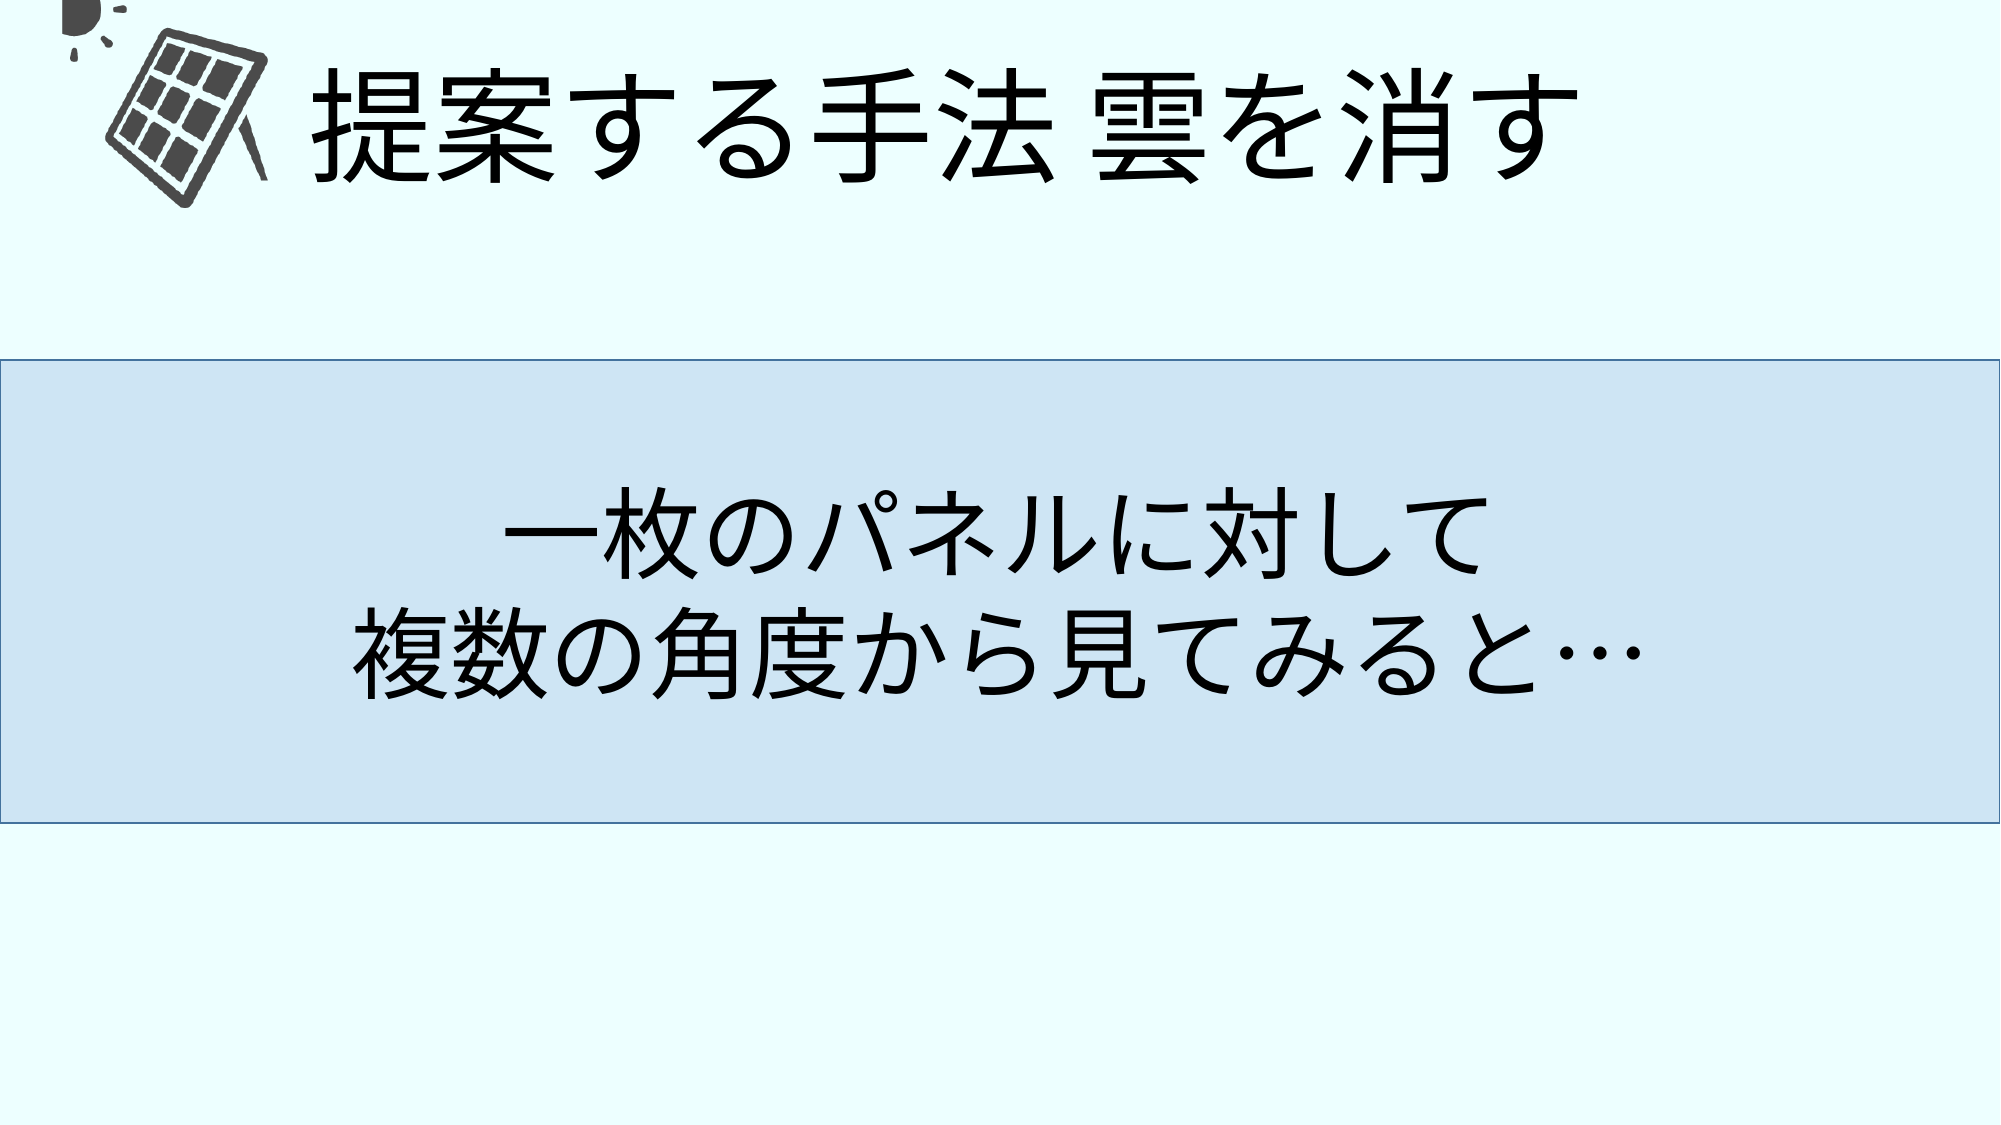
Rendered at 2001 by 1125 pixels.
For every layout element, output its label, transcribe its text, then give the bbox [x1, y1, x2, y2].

text_box 一枚のパネルに対して 複数の角度から見てみると… [0, 359, 2000, 824]
title 提案する手法 雲を消す [293, 0, 1875, 208]
picture [60, 0, 269, 208]
